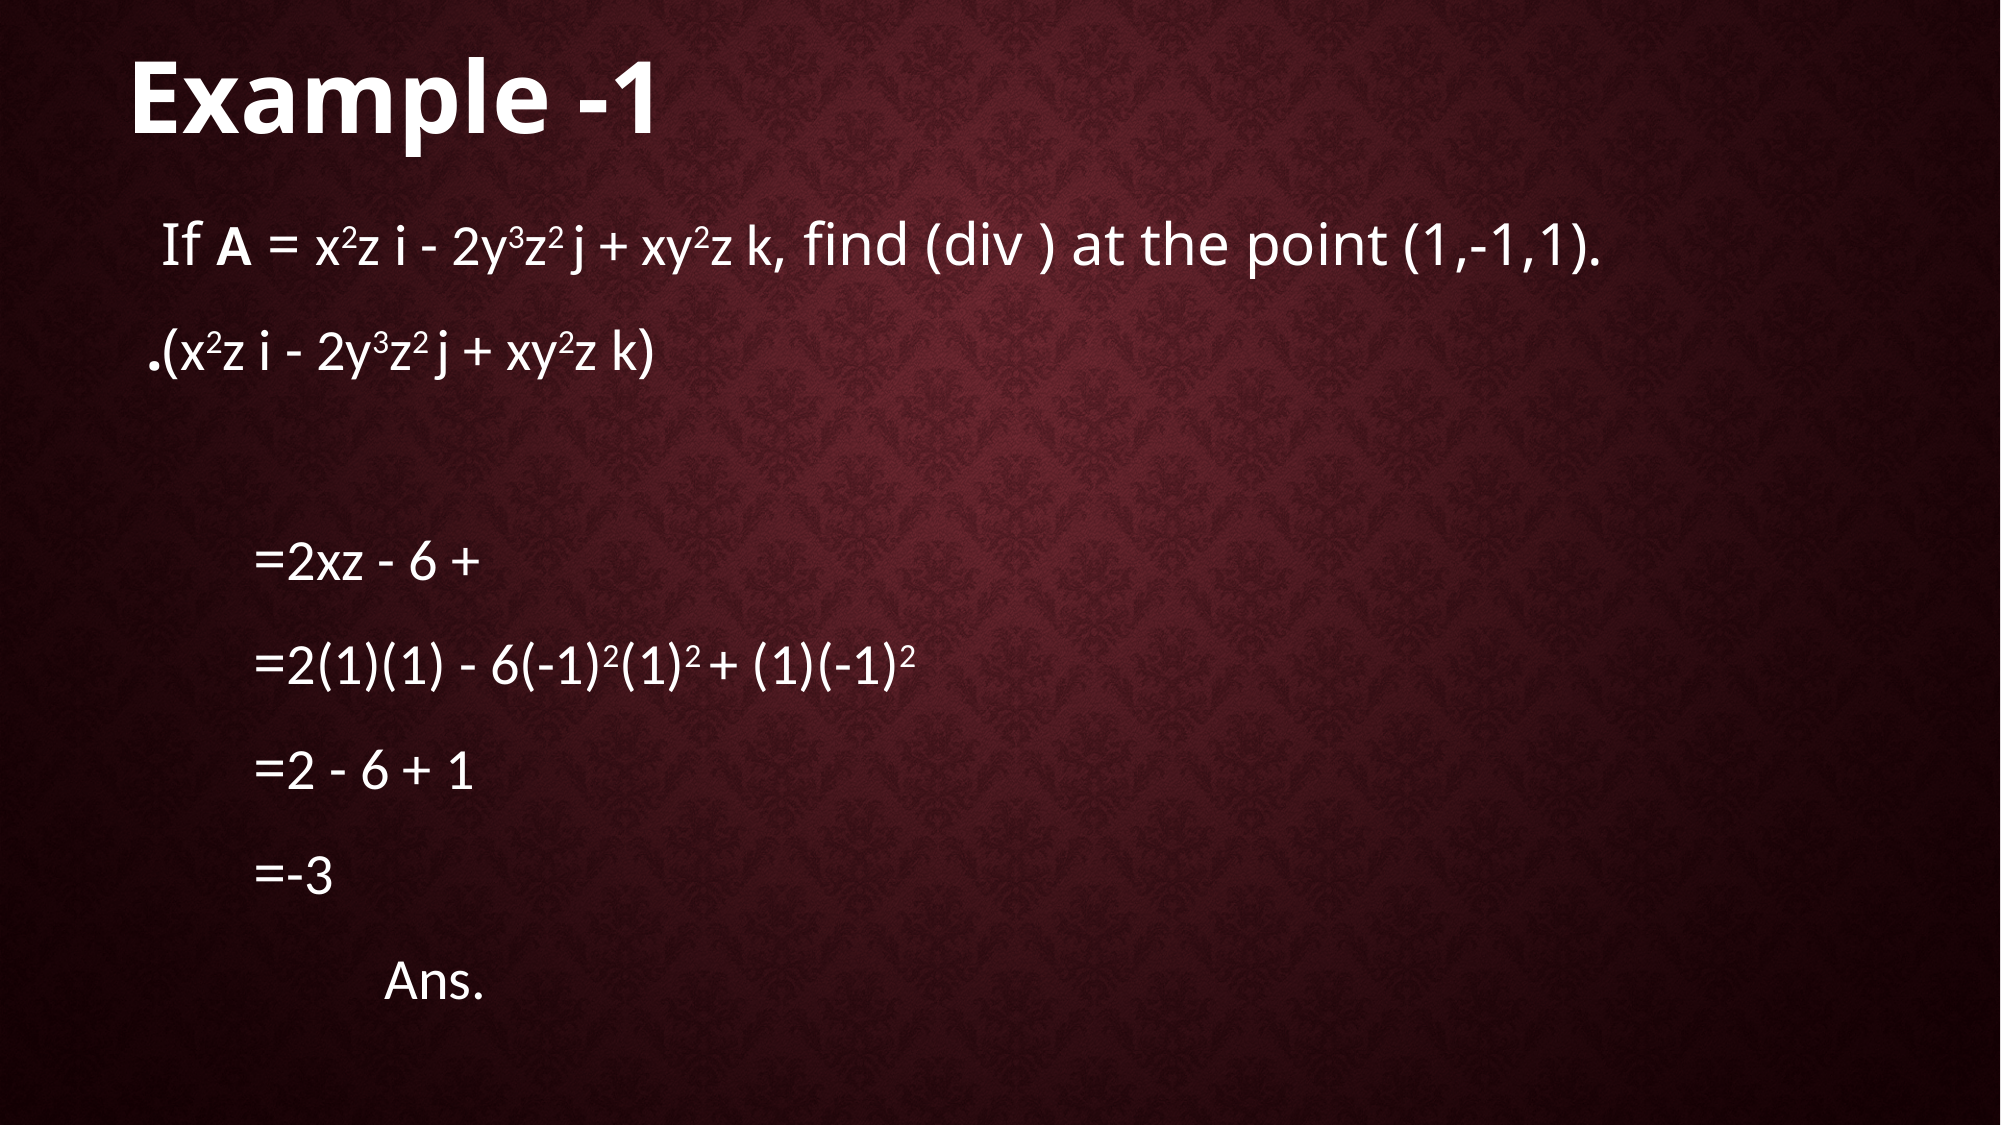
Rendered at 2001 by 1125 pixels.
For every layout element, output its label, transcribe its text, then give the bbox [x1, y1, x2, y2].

title Example -1 [53, 43, 741, 158]
